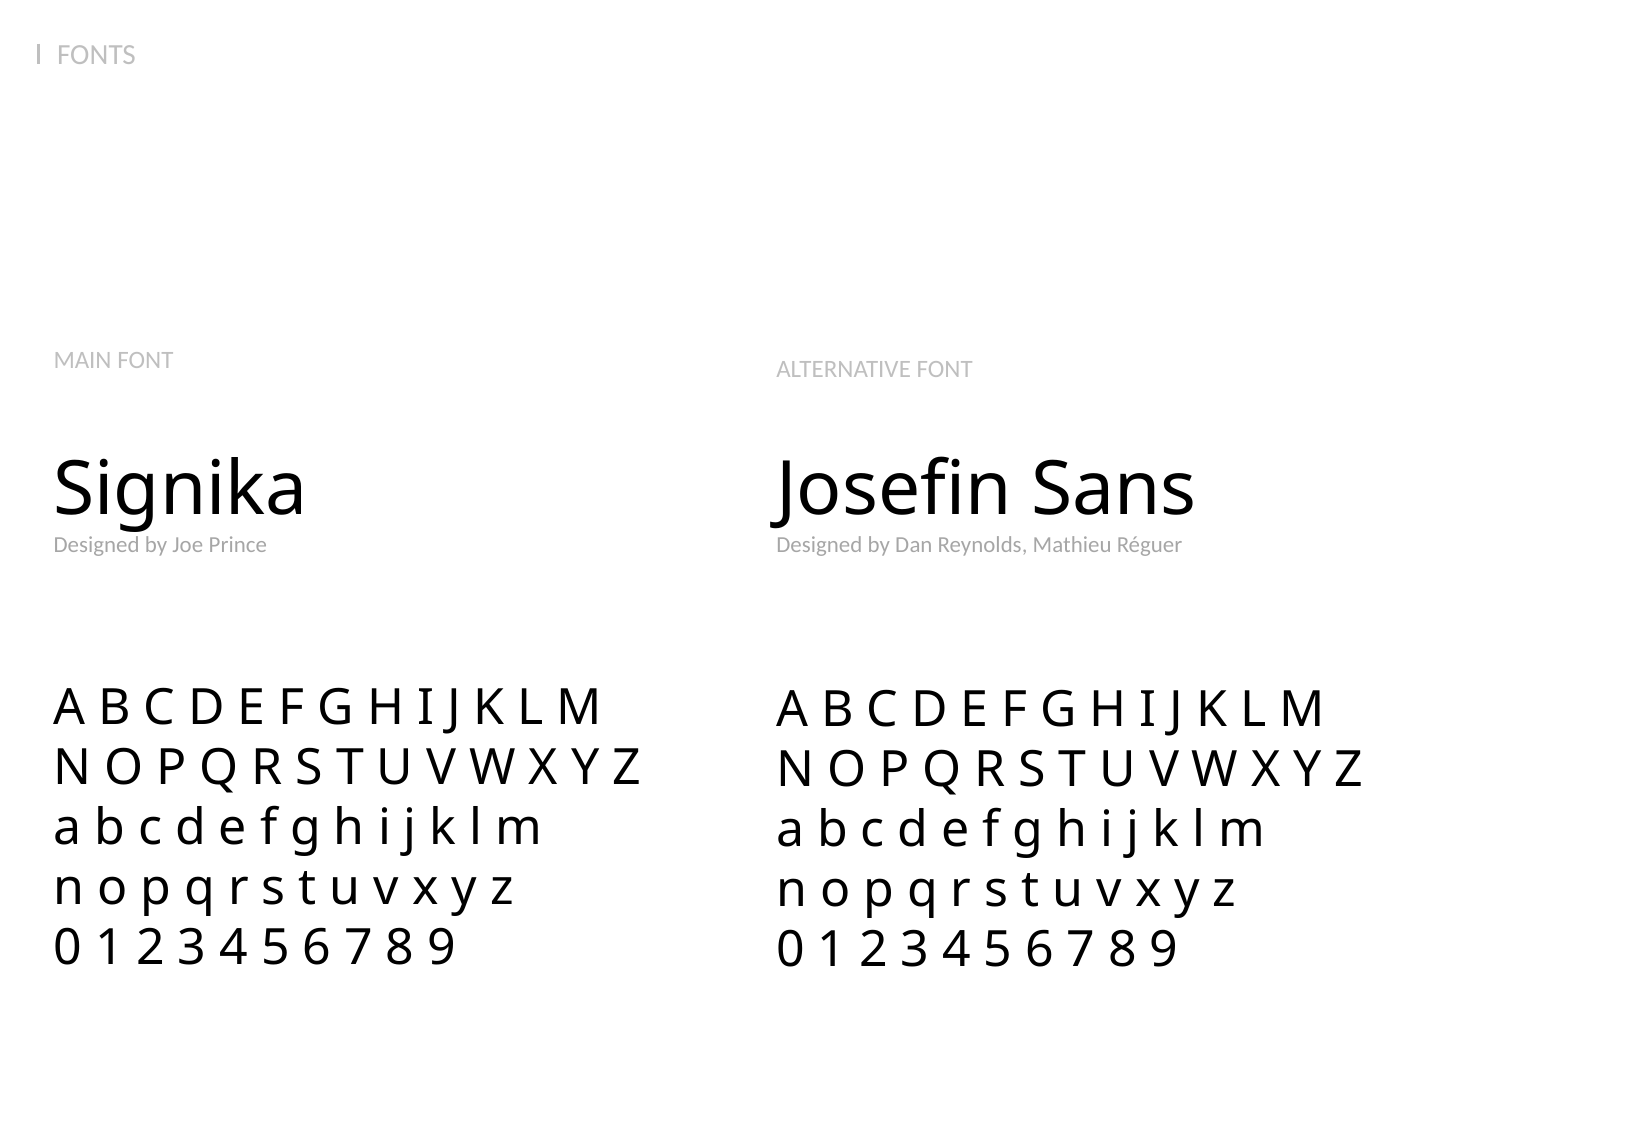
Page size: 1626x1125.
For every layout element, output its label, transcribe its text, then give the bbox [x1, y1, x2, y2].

text_box Josefin Sans Designed by Dan Reynolds, Mathieu Réguer A B C D E F G H I J K L M N O P Q R S T U V W X Y Z a b c d e f g h i j k l m n o p q r s t u v x y z 0 1 2 3 4 5 6 7 8 9 [761, 432, 1625, 1014]
text_box FONTS [42, 31, 1339, 304]
text_box Signika Designed by Joe Prince A B C D E F G H I J K L M N O P Q R S T U V W X Y Z a b c d e f g h i j k l m n o p q r s t u v x y z 0 1 2 3 4 5 6 7 8 9 [38, 432, 761, 982]
text_box MAIN FONT [38, 335, 851, 381]
text_box ALTERNATIVE FONT [761, 344, 1574, 390]
